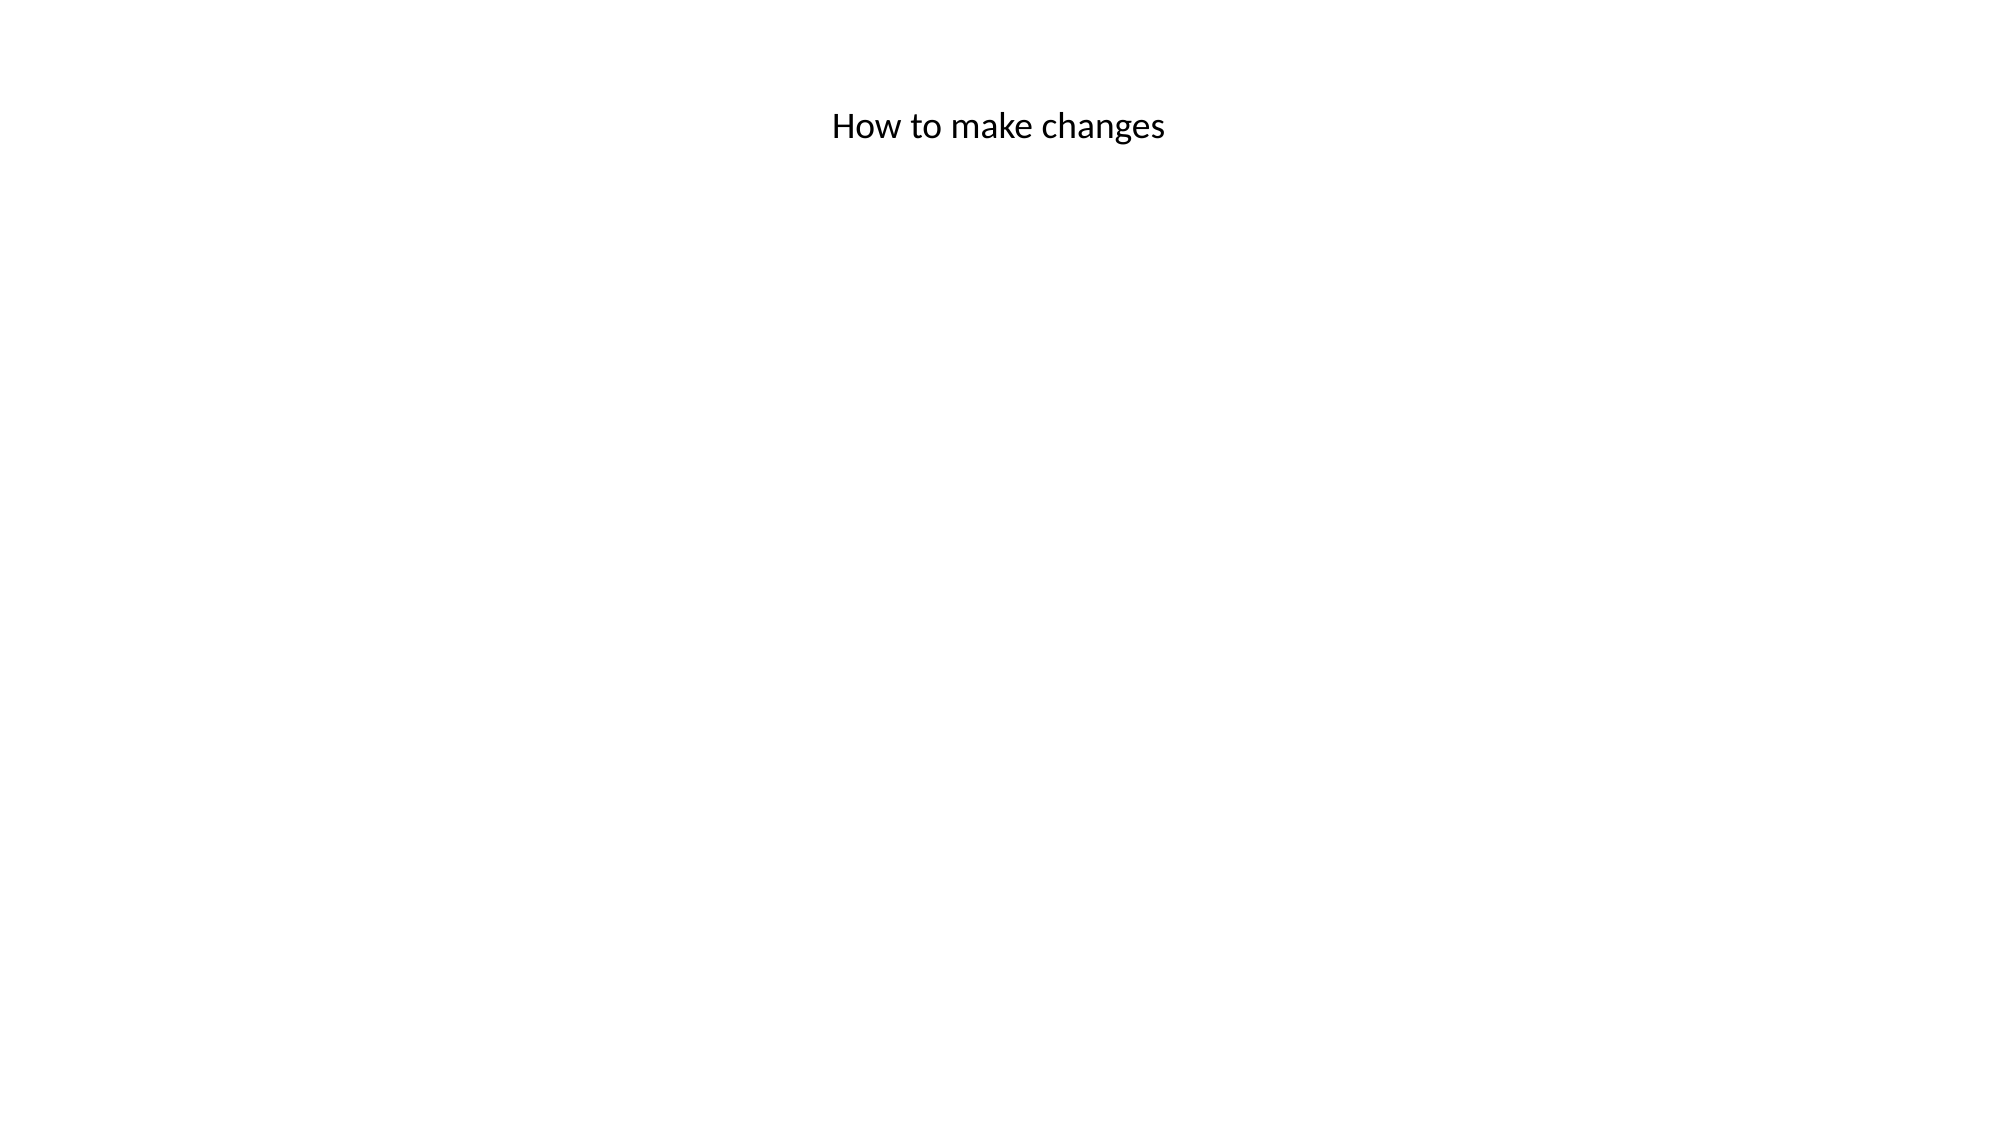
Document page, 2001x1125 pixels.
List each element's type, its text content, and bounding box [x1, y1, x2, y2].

text_box How to make changes [817, 93, 1181, 154]
